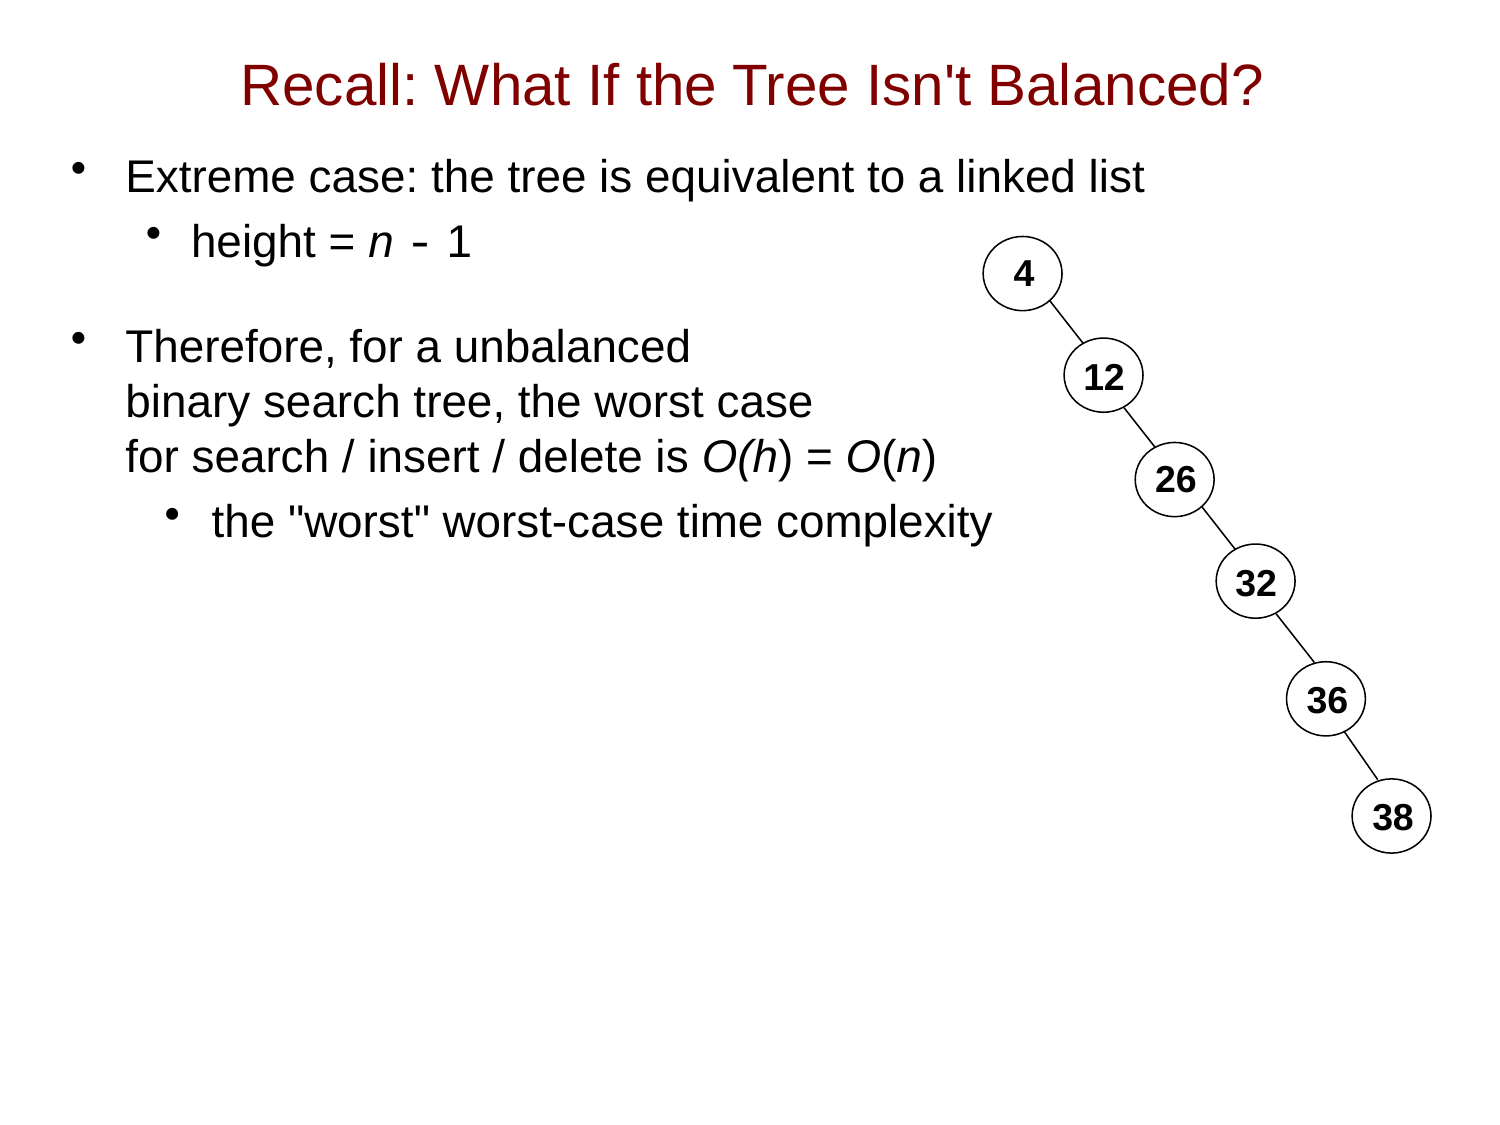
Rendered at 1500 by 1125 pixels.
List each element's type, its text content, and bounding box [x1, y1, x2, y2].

text_box 36 [1281, 668, 1304, 731]
text_box 38 [1414, 785, 1439, 848]
text_box 36 [1348, 668, 1373, 731]
text_box 26 [1130, 447, 1153, 509]
text_box 32 [1278, 551, 1302, 613]
text_box [1064, 338, 1144, 413]
text_box 32 [1210, 551, 1233, 613]
title Recall: What If the Tree Isn't Balanced? [64, 12, 1442, 152]
text_box 4 [978, 241, 1001, 303]
text_box [1135, 442, 1215, 517]
text_box 4 [1044, 241, 1070, 303]
list Extreme case: the tree is equivalent to a linked list height = n - 1 Therefore, for a unbalanced binary search tree, the worst case for search / insert / delete is O(h) = O(n) the "worst" worst-case time complexity [55, 138, 1500, 1060]
text_box [1216, 544, 1296, 619]
text_box 12 [1126, 345, 1150, 407]
text_box [1286, 661, 1366, 736]
text_box [983, 236, 1063, 311]
text_box [1352, 778, 1432, 854]
text_box 38 [1347, 785, 1370, 848]
text_box 12 [1058, 345, 1081, 407]
text_box 26 [1196, 447, 1222, 509]
